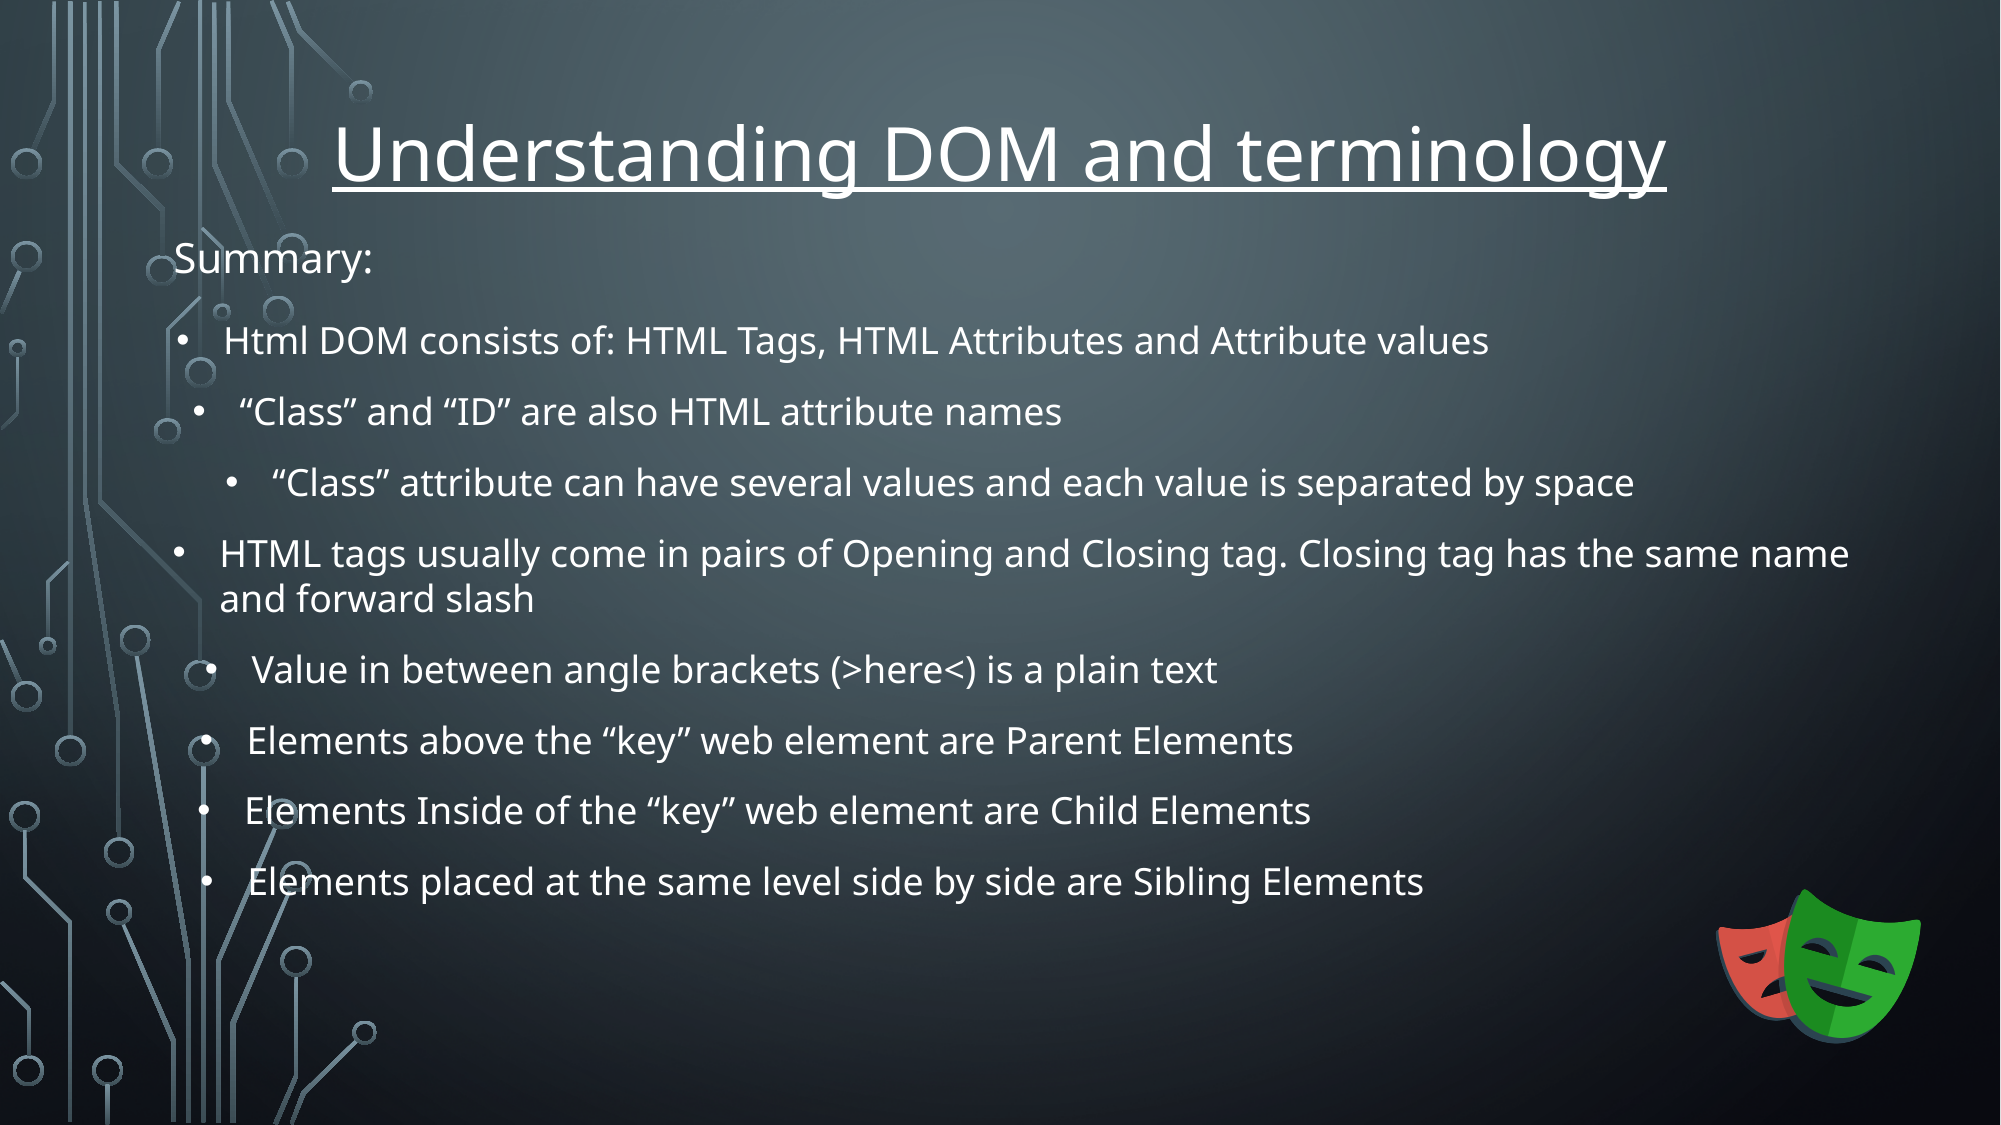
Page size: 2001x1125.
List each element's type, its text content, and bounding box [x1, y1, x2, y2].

text_box “Class” attribute can have several values and each value is separated by space [210, 451, 1652, 512]
text_box Elements placed at the same level side by side are Sibling Elements [185, 850, 1441, 911]
text_box Summary: [158, 224, 389, 290]
text_box Elements Inside of the “key” web element are Child Elements [182, 780, 1328, 840]
text_box HTML tags usually come in pairs of Opening and Closing tag. Closing tag has the same name and forward slash [157, 522, 1921, 627]
text_box “Class” and “ID” are also HTML attribute names [177, 380, 1079, 441]
text_box Elements above the “key” web element are Parent Elements [184, 709, 1311, 769]
picture [1701, 844, 1940, 1083]
text_box Html DOM consists of: HTML Tags, HTML Attributes and Attribute values [161, 309, 1506, 370]
text_box Understanding DOM and terminology [317, 98, 1683, 204]
text_box Value in between angle brackets (>here<) is a plain text [190, 638, 1244, 699]
